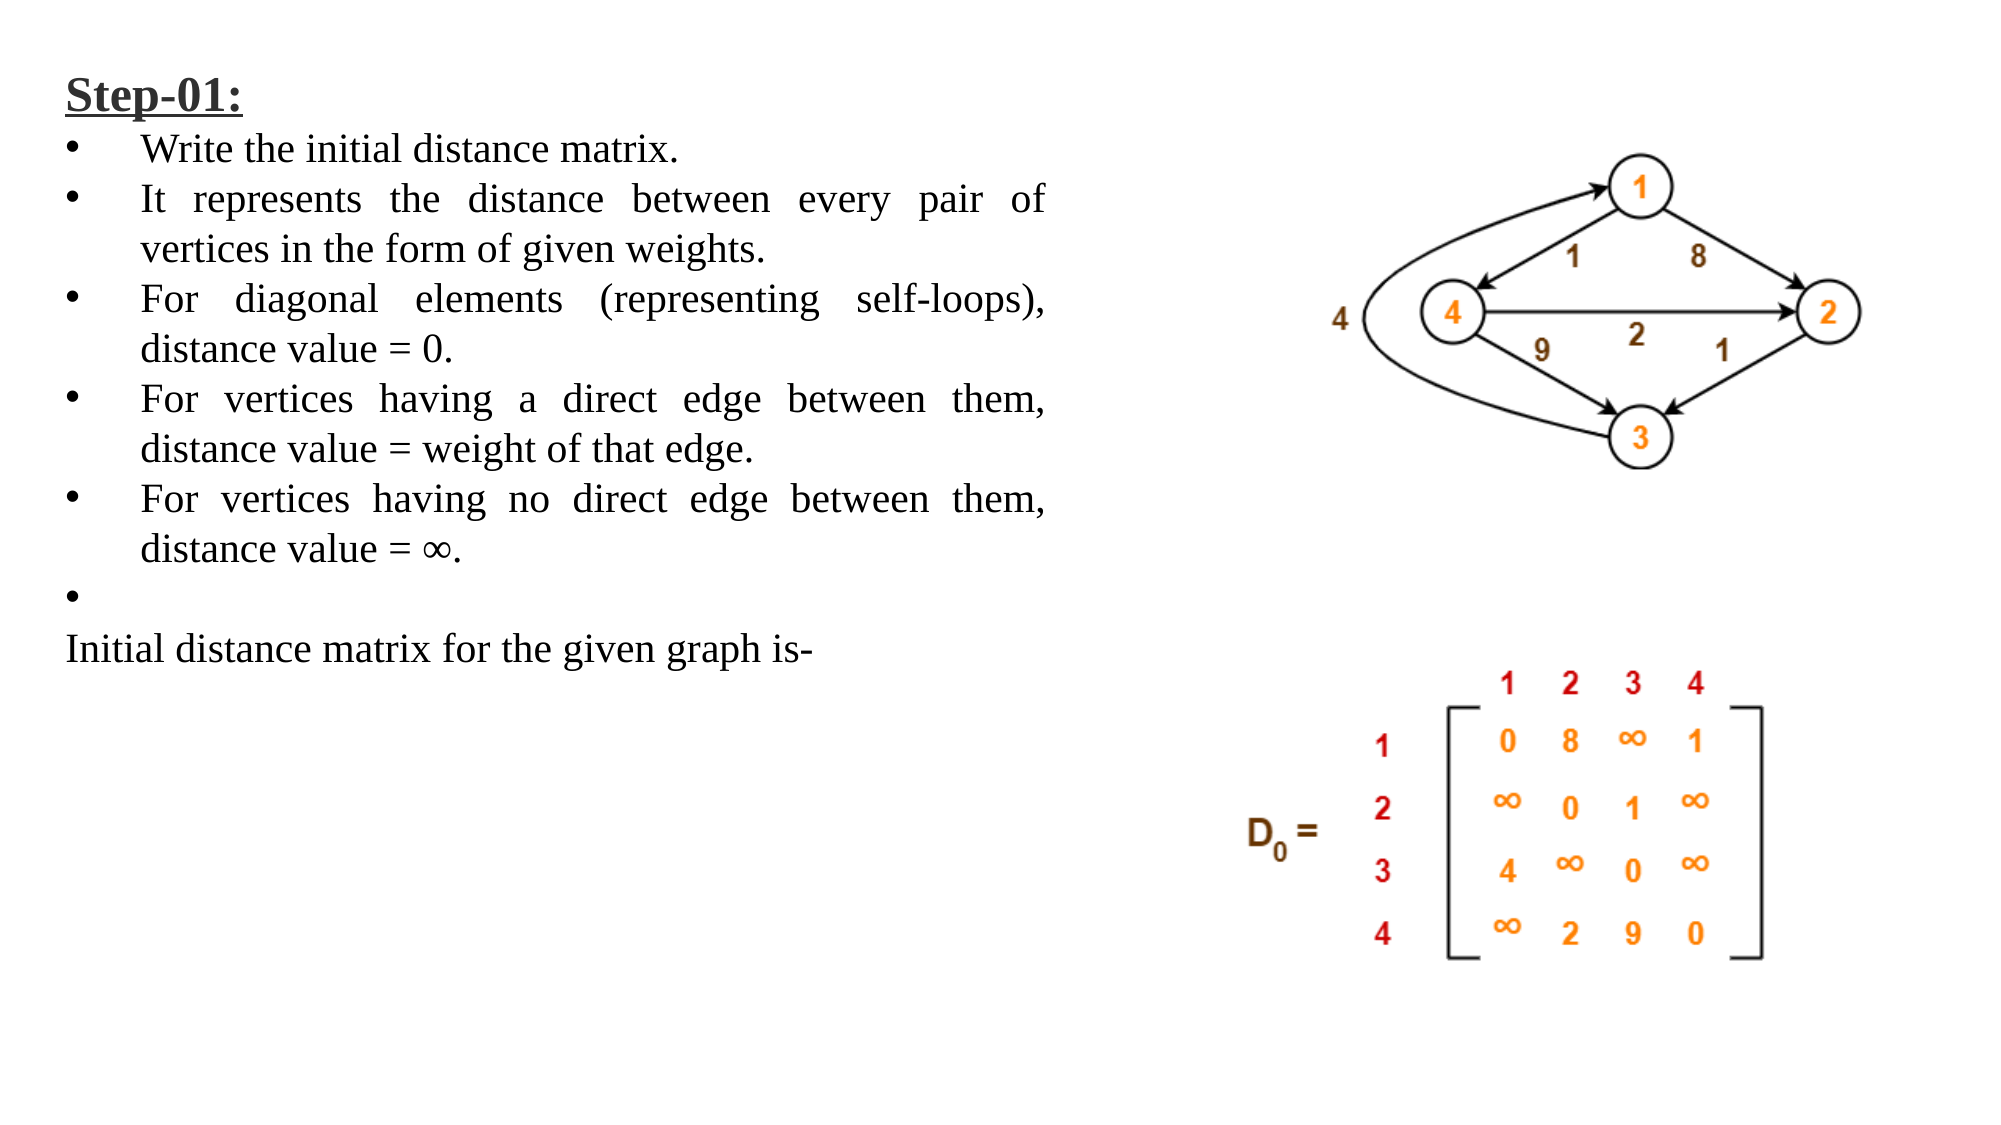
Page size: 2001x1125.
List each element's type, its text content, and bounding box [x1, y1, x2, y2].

text_box Step-01: Write the initial distance matrix. It represents the distance between every pair of vertices in the form of given weights. For diagonal elements (representing self-loops), distance value = 0. For vertices having a direct edge between them, distance value = weight of that edge. For vertices having no direct edge between them, distance value = ∞. Initial distance matrix for the given graph is- [50, 53, 1062, 724]
picture [1210, 106, 1925, 501]
picture [1160, 624, 1841, 1003]
